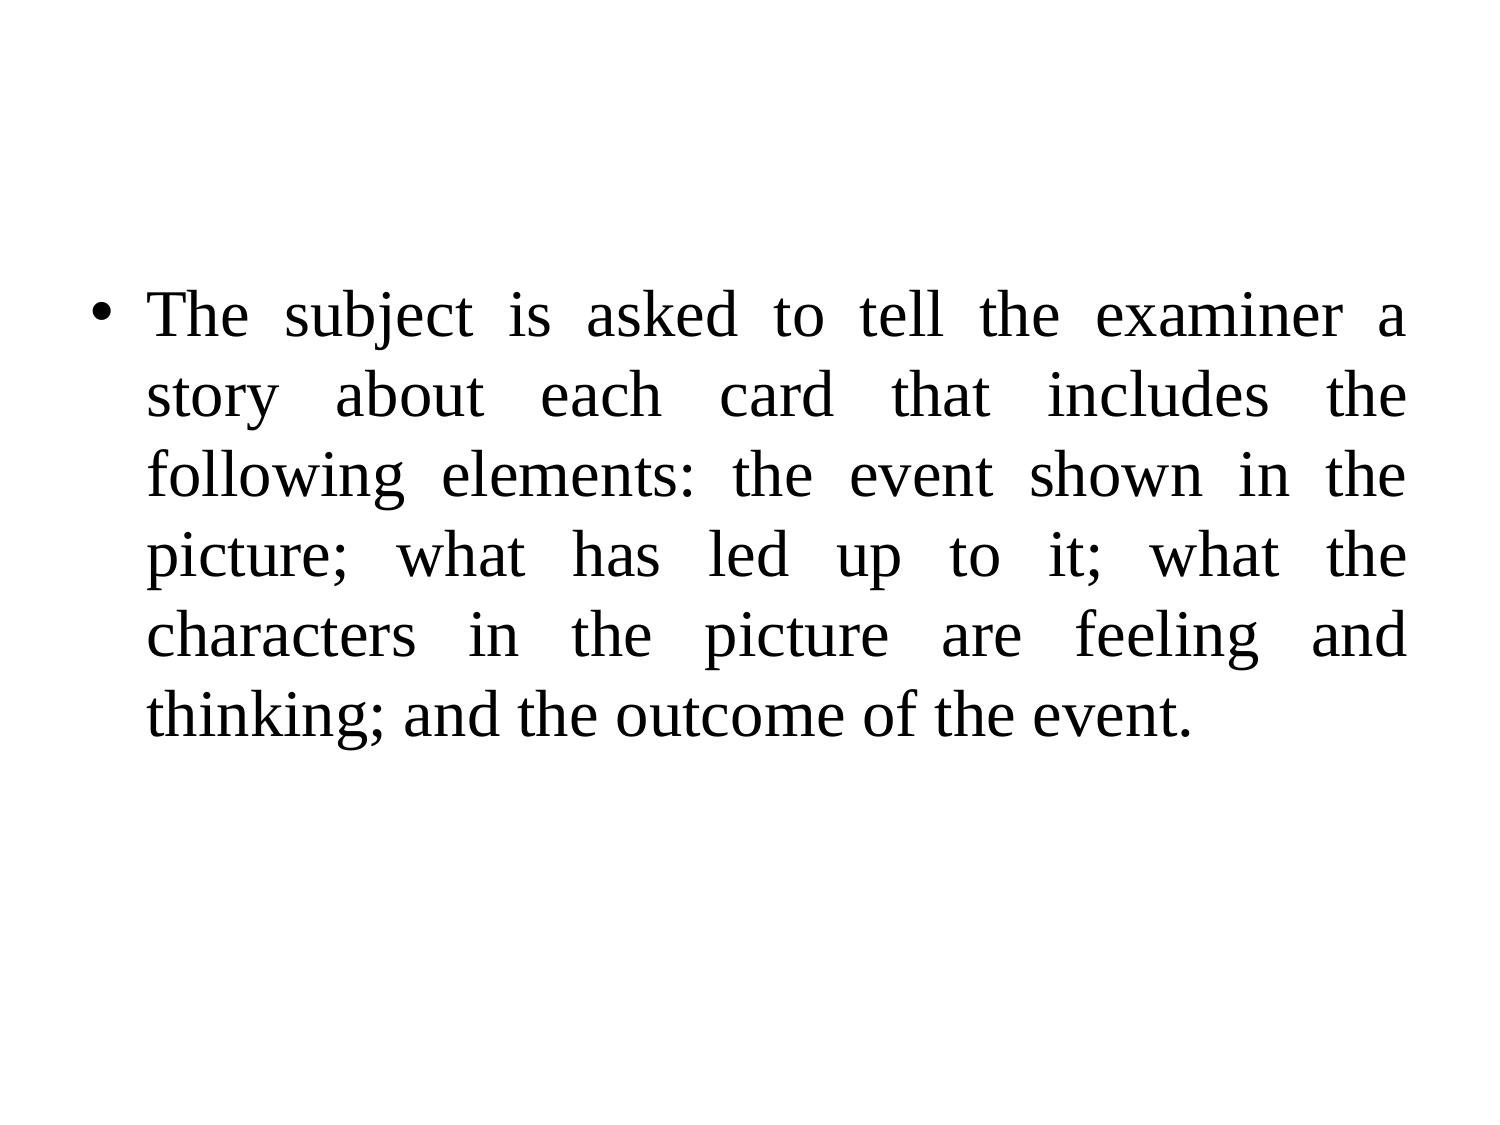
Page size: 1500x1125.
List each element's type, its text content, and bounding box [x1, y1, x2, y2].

list The subject is asked to tell the examiner a story about each card that includes the following elements: the event shown in the picture; what has led up to it; what the characters in the picture are feeling and thinking; and the outcome of the event. [75, 262, 1425, 1005]
